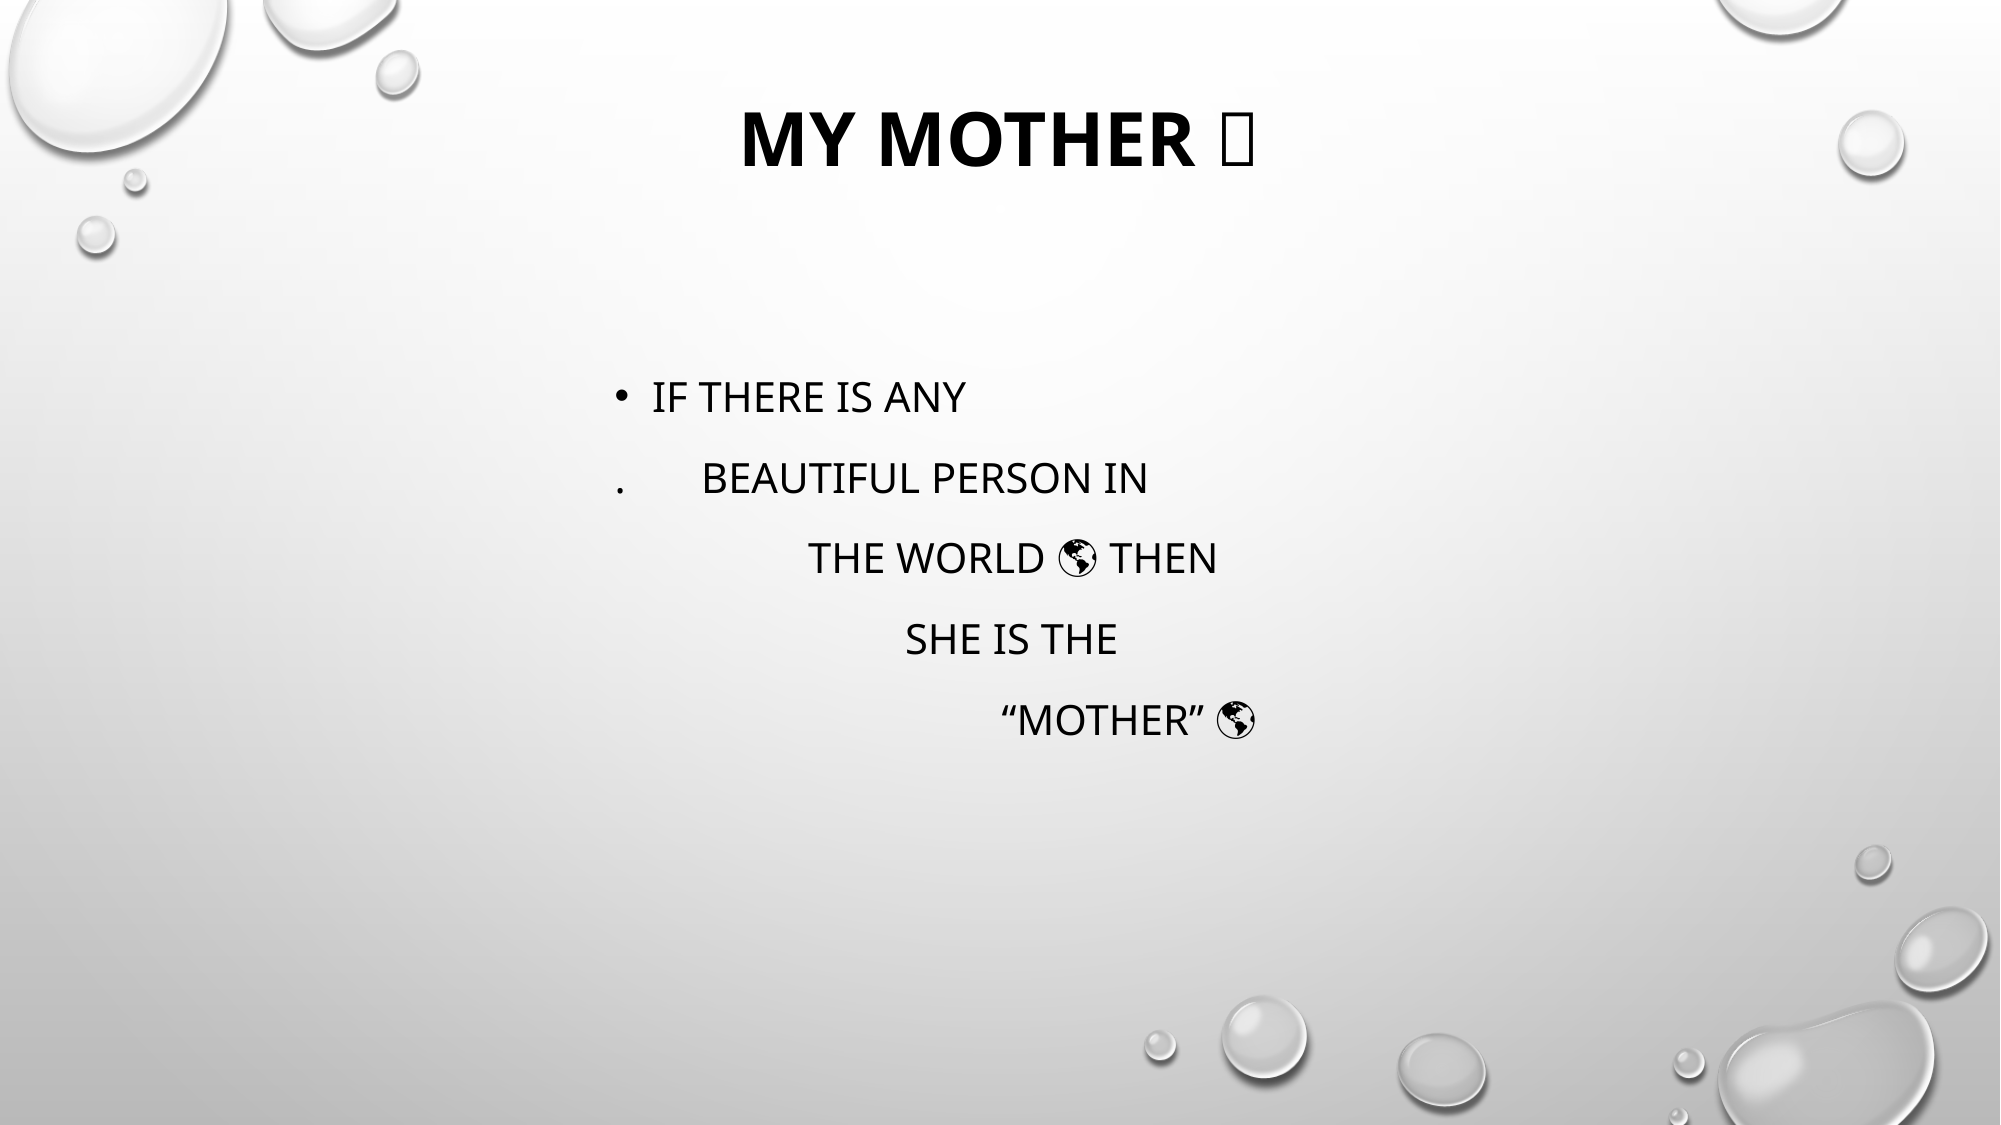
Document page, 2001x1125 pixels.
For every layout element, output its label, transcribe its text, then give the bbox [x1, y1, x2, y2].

picture [0, 0, 2000, 1125]
list IF THERE IS ANY . BEAUTIFUL PERSON IN THE WORLD 🌎 THEN SHE IS THE “MOTHER” 💗🌎🤗 [599, 353, 2000, 915]
title My mother 💗 [149, 11, 1850, 274]
